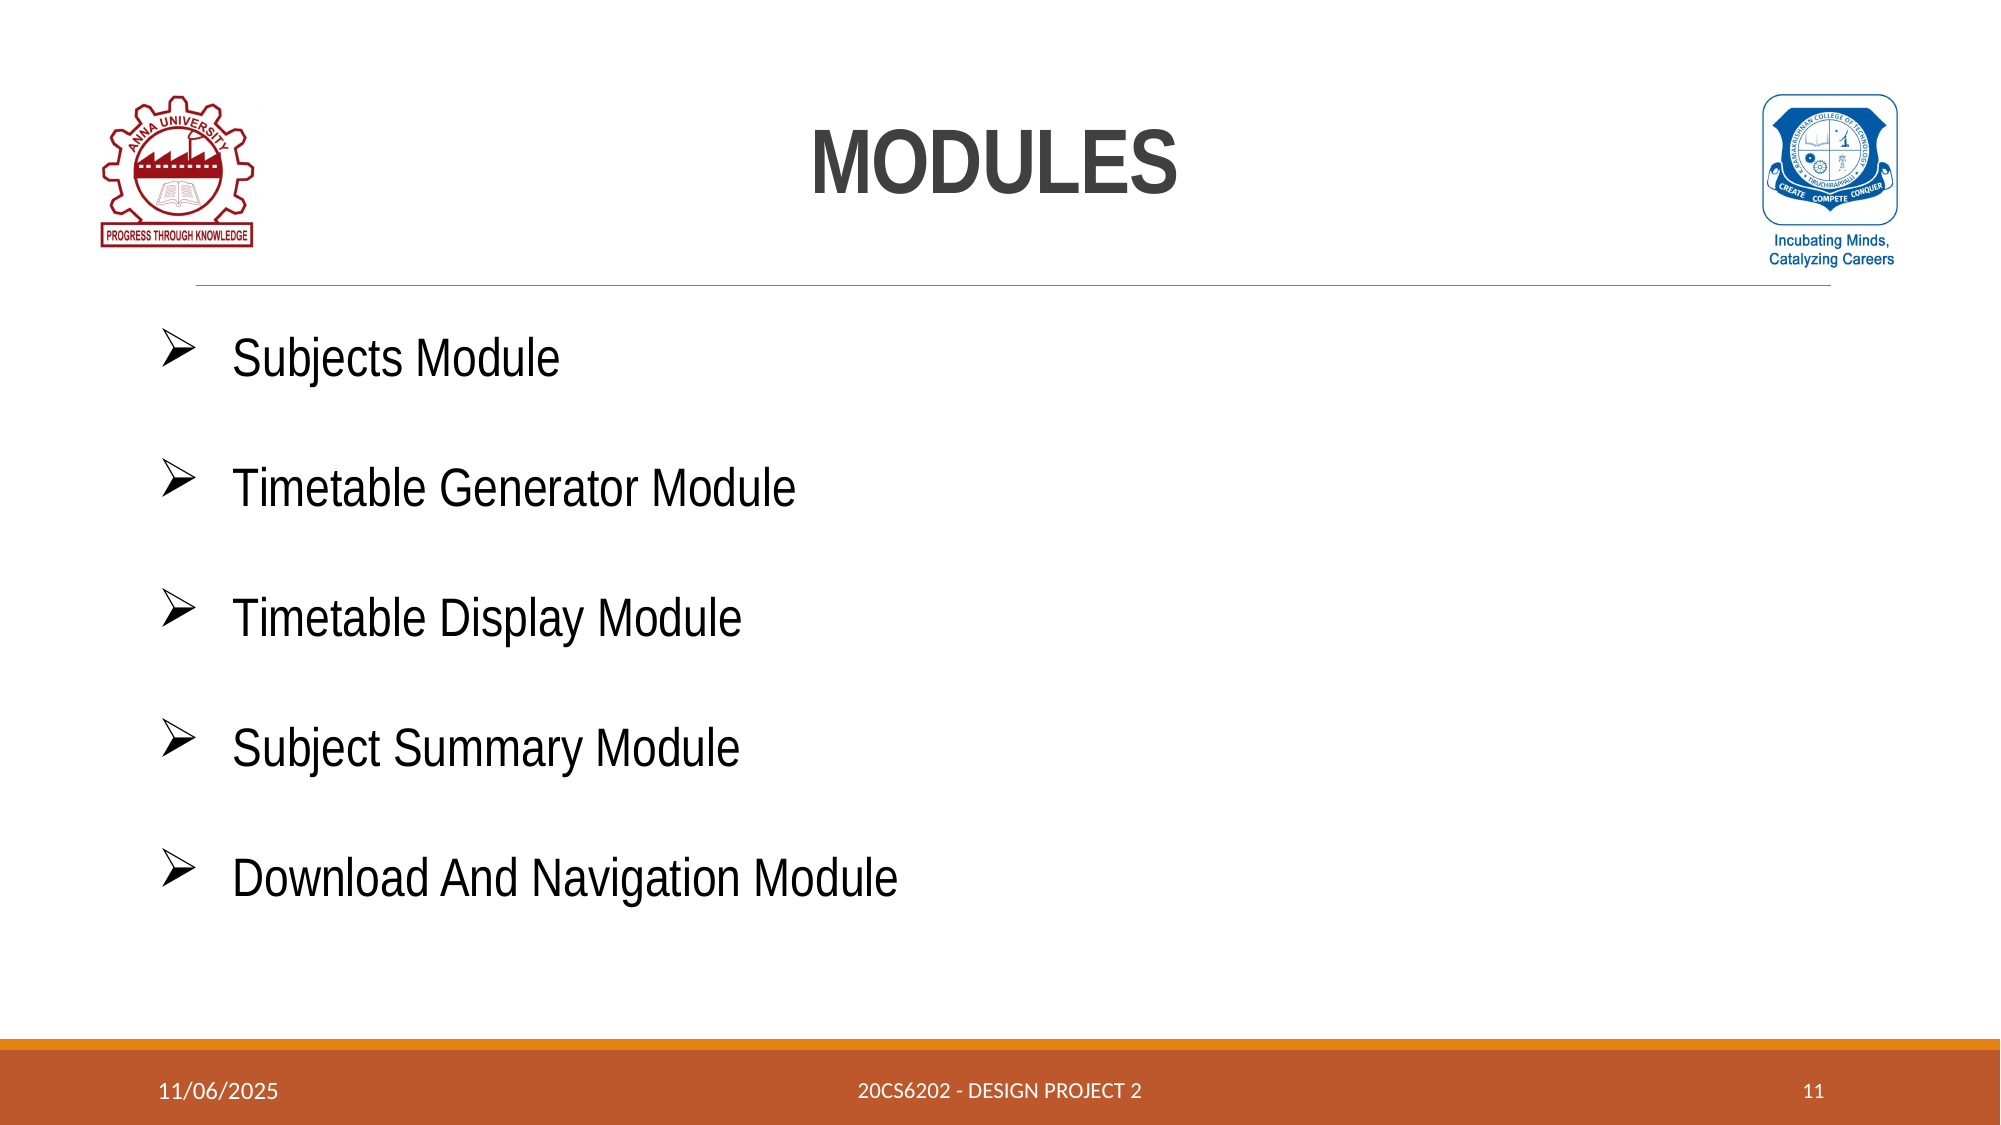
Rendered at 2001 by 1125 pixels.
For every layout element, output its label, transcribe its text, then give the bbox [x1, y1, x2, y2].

title MODULES [180, 47, 1830, 285]
text_box Subjects Module Timetable Generator Module Timetable Display Module Subject Summary Module Download And Navigation Module [142, 315, 1916, 960]
footer 20CS6202 - DESIGN PROJECT 2 [604, 1059, 1396, 1120]
text_box 11/06/2025 [142, 1066, 532, 1112]
picture [96, 92, 259, 250]
picture [1760, 92, 1899, 271]
slide_number 11 [1624, 1059, 1840, 1120]
